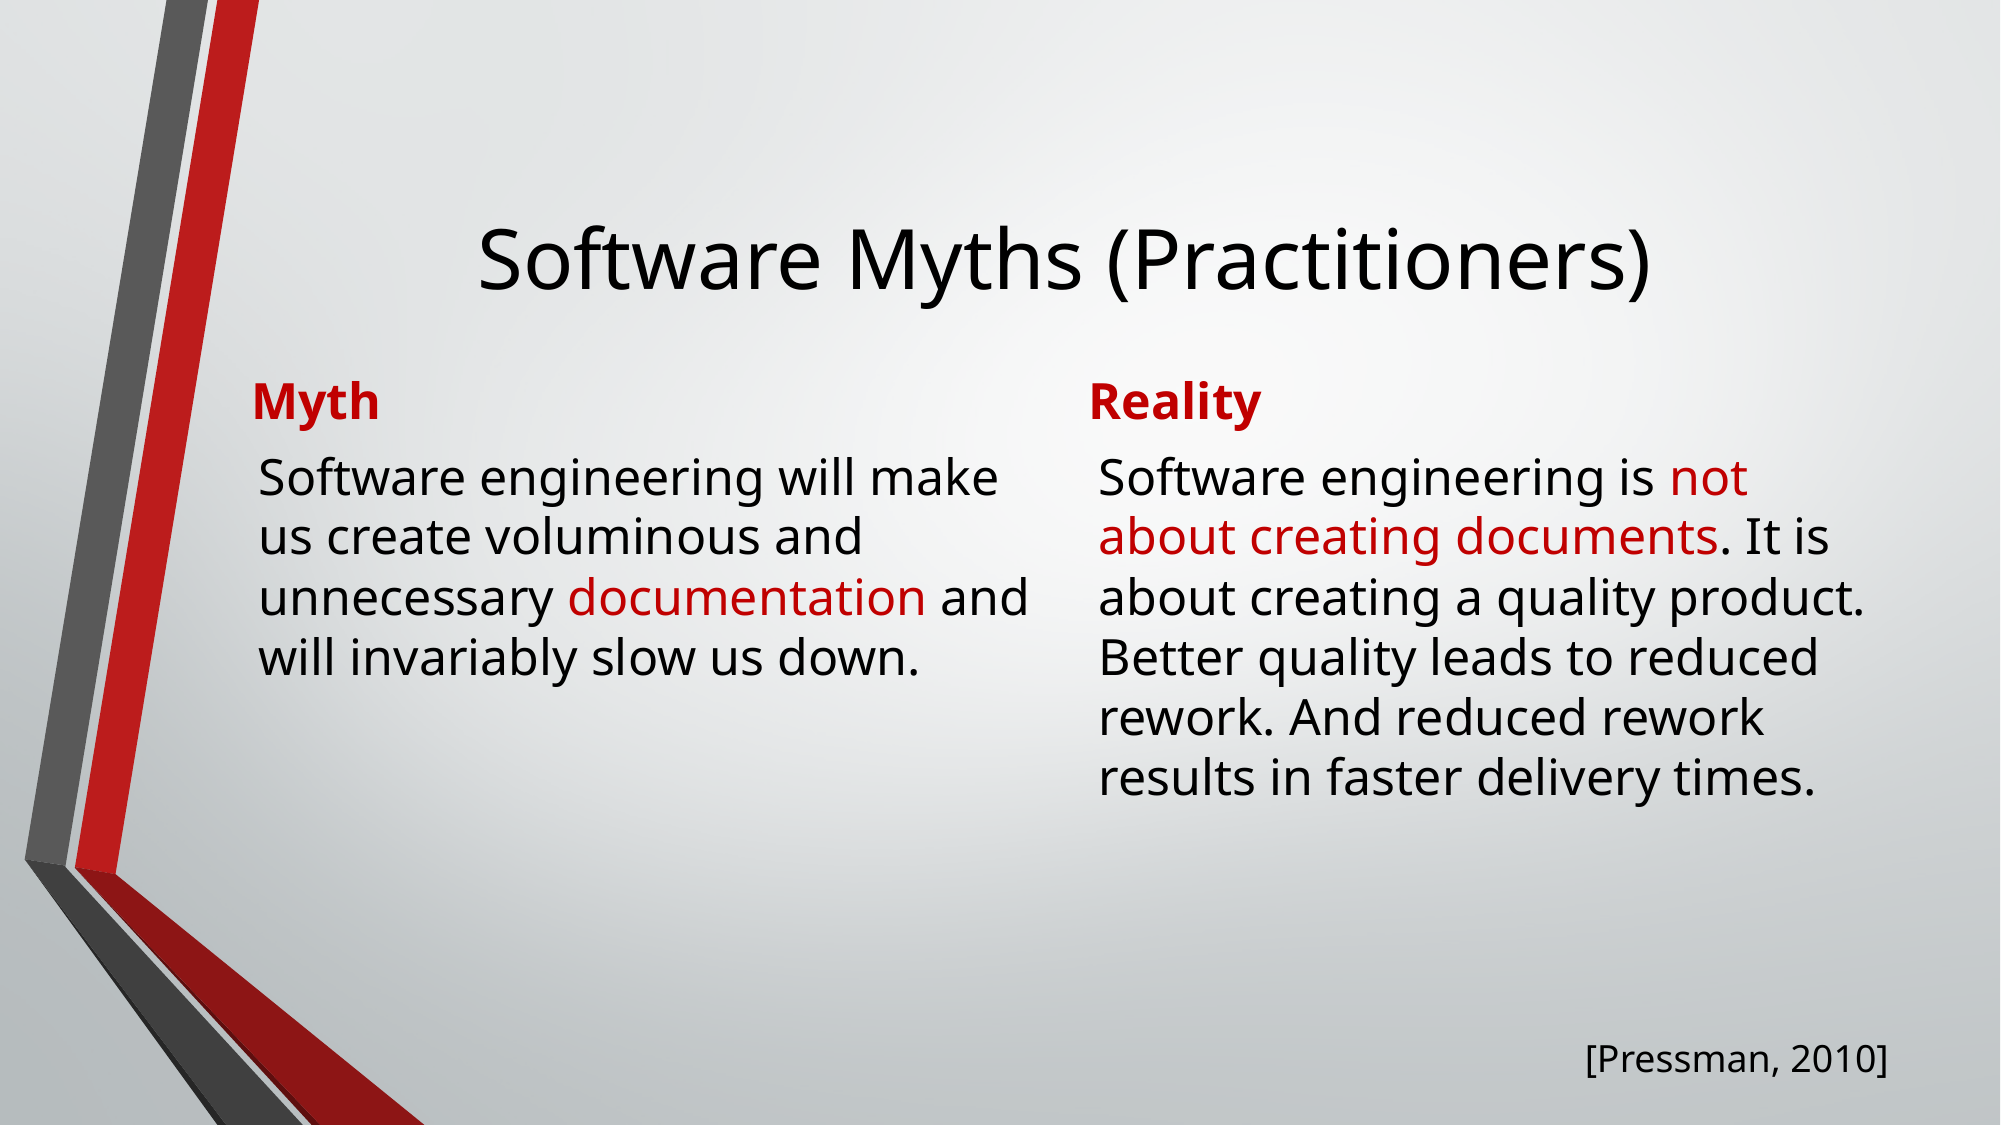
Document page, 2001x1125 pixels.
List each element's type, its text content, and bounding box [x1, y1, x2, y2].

title Software Myths (Practitioners) [243, 112, 1887, 400]
list Software engineering is not about creating documents. It is about creating a quality product. Better quality leads to reduced rework. And reduced rework results in faster delivery times. [1083, 437, 1887, 950]
text_box [Pressman, 2010] [1570, 1027, 1904, 1088]
text_box Reality [1074, 361, 1278, 437]
list Software engineering will make us create voluminous and unnecessary documentation and will invariably slow us down. [243, 437, 1047, 950]
text_box Myth [236, 361, 397, 437]
